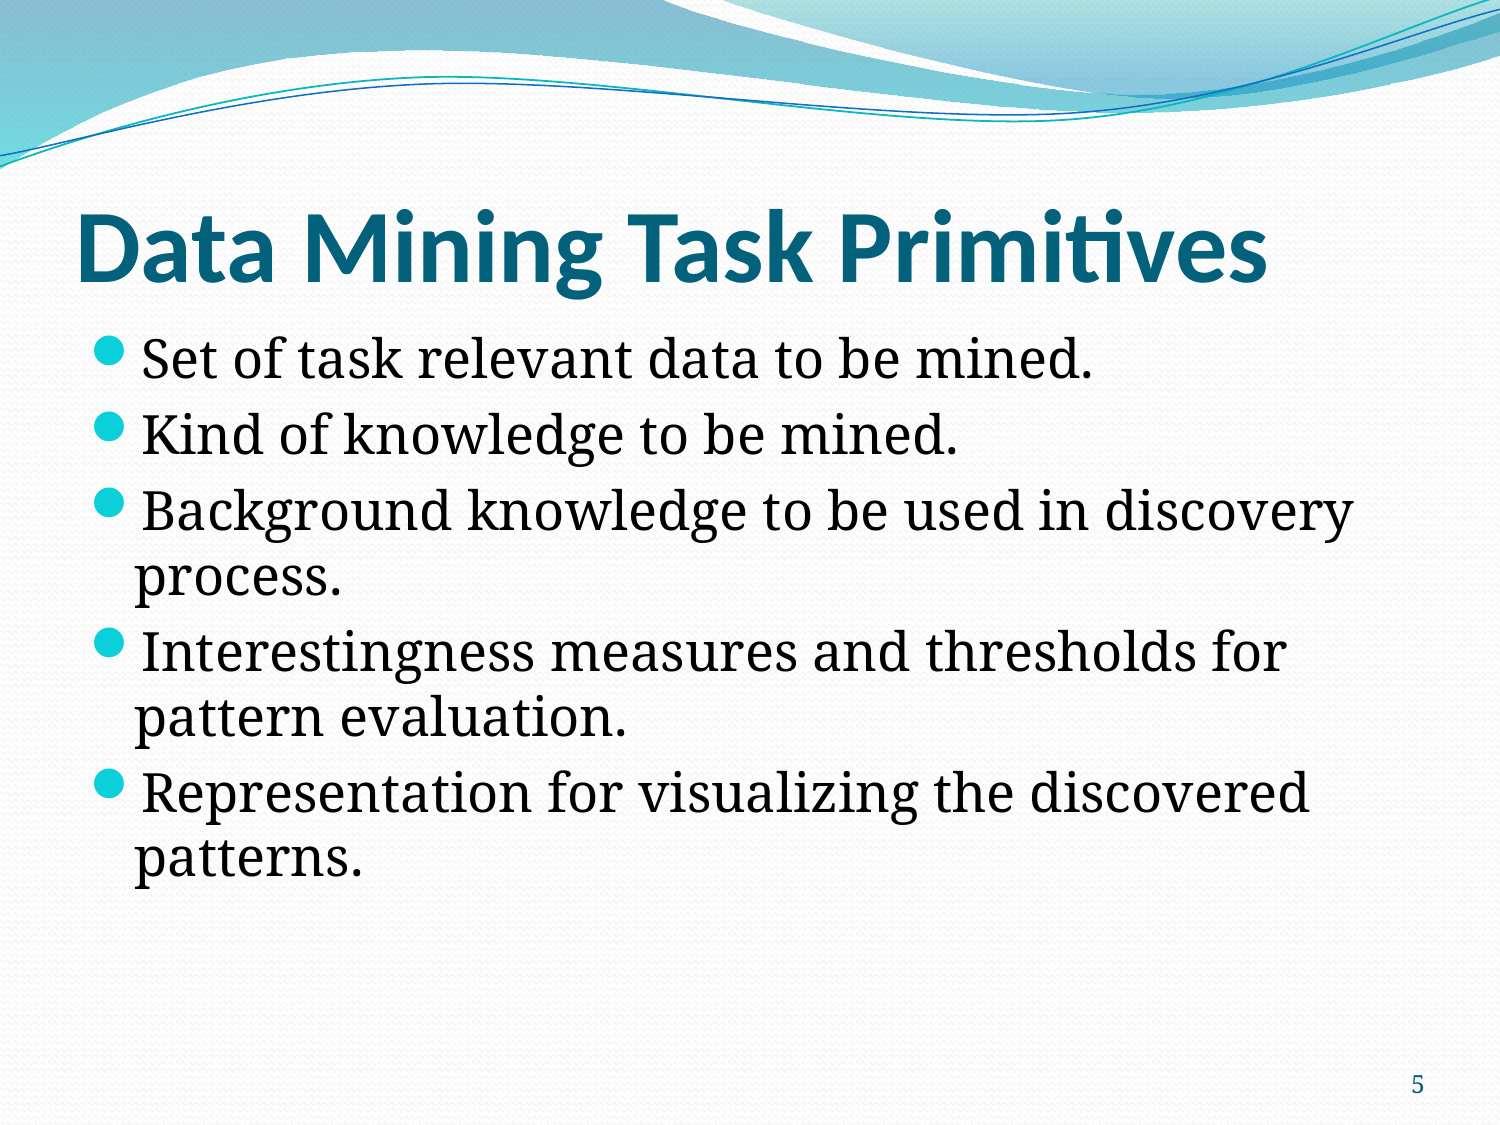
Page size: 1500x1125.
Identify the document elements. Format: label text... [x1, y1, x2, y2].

list Set of task relevant data to be mined. Kind of knowledge to be mined. Background knowledge to be used in discovery process. Interestingness measures and thresholds for pattern evaluation. Representation for visualizing the discovered patterns. [75, 317, 1425, 1038]
title Data Mining Task Primitives [75, 115, 1425, 303]
slide_number 5 [1299, 1042, 1425, 1103]
